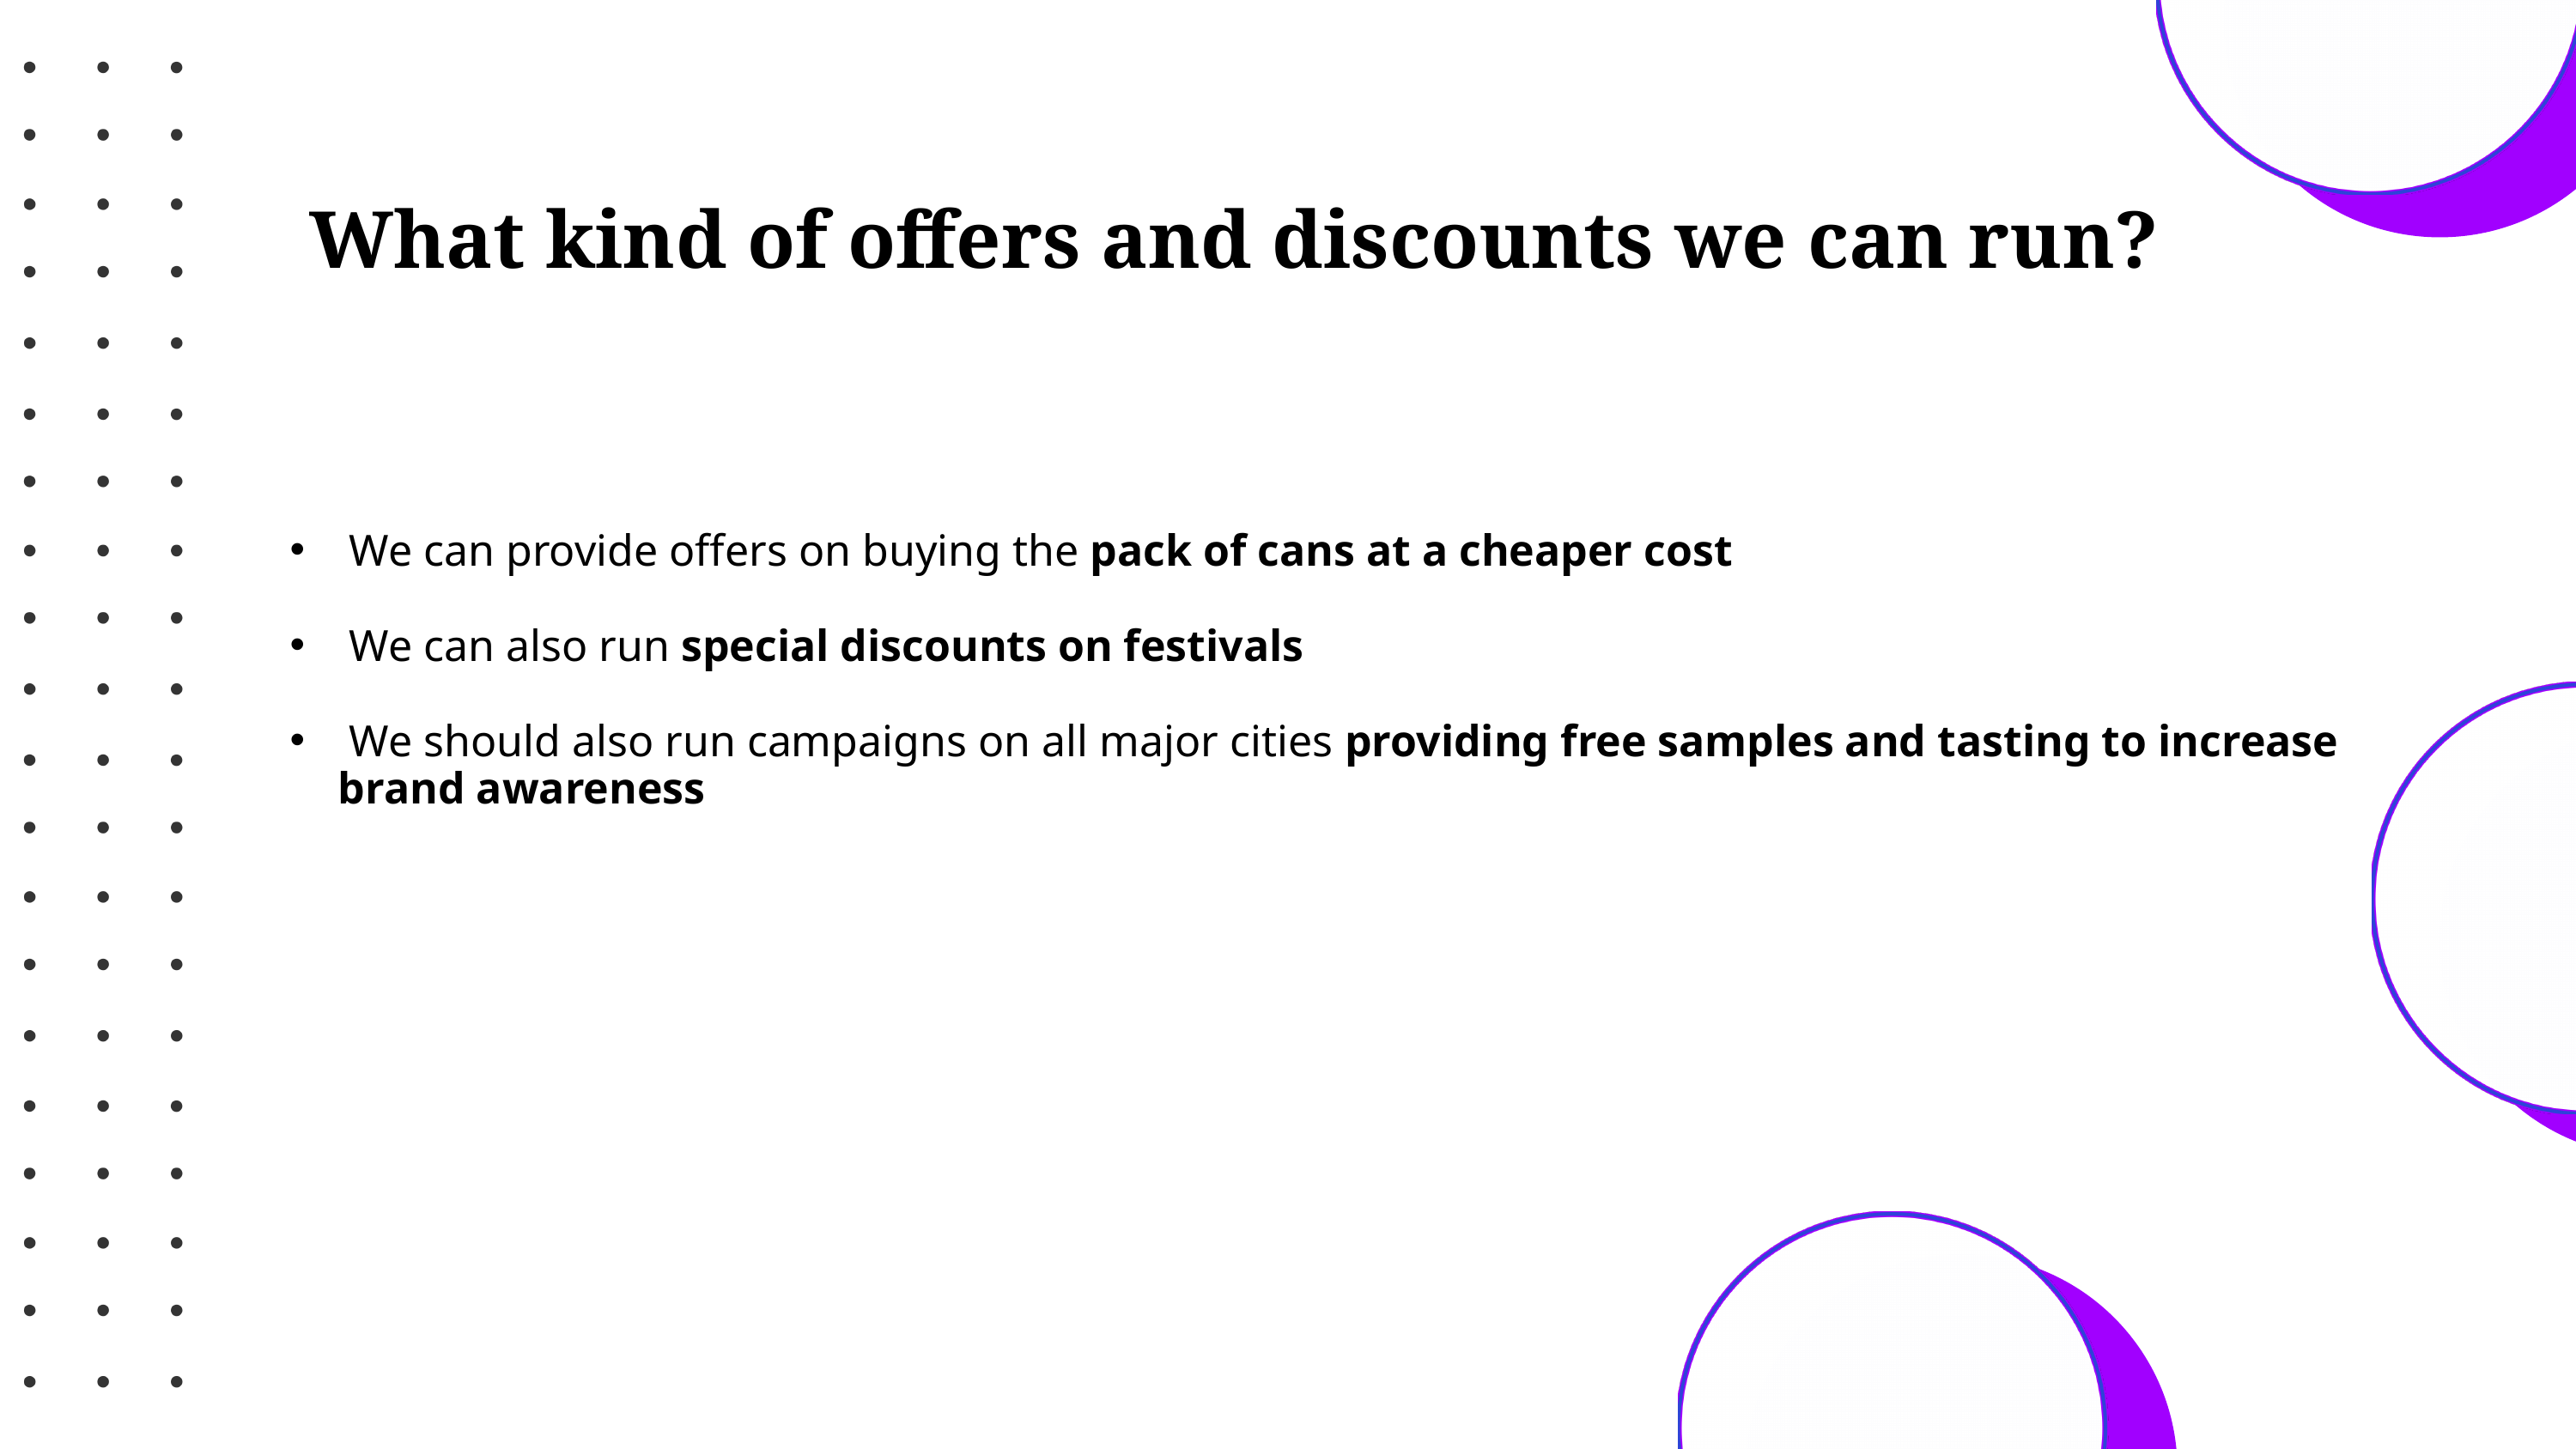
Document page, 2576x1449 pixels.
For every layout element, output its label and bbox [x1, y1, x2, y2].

text_box [2372, 682, 2576, 1157]
text_box [1678, 1210, 2178, 1449]
text_box [2155, 0, 2576, 238]
text_box [289, 189, 2469, 822]
text_box [0, 57, 187, 1391]
